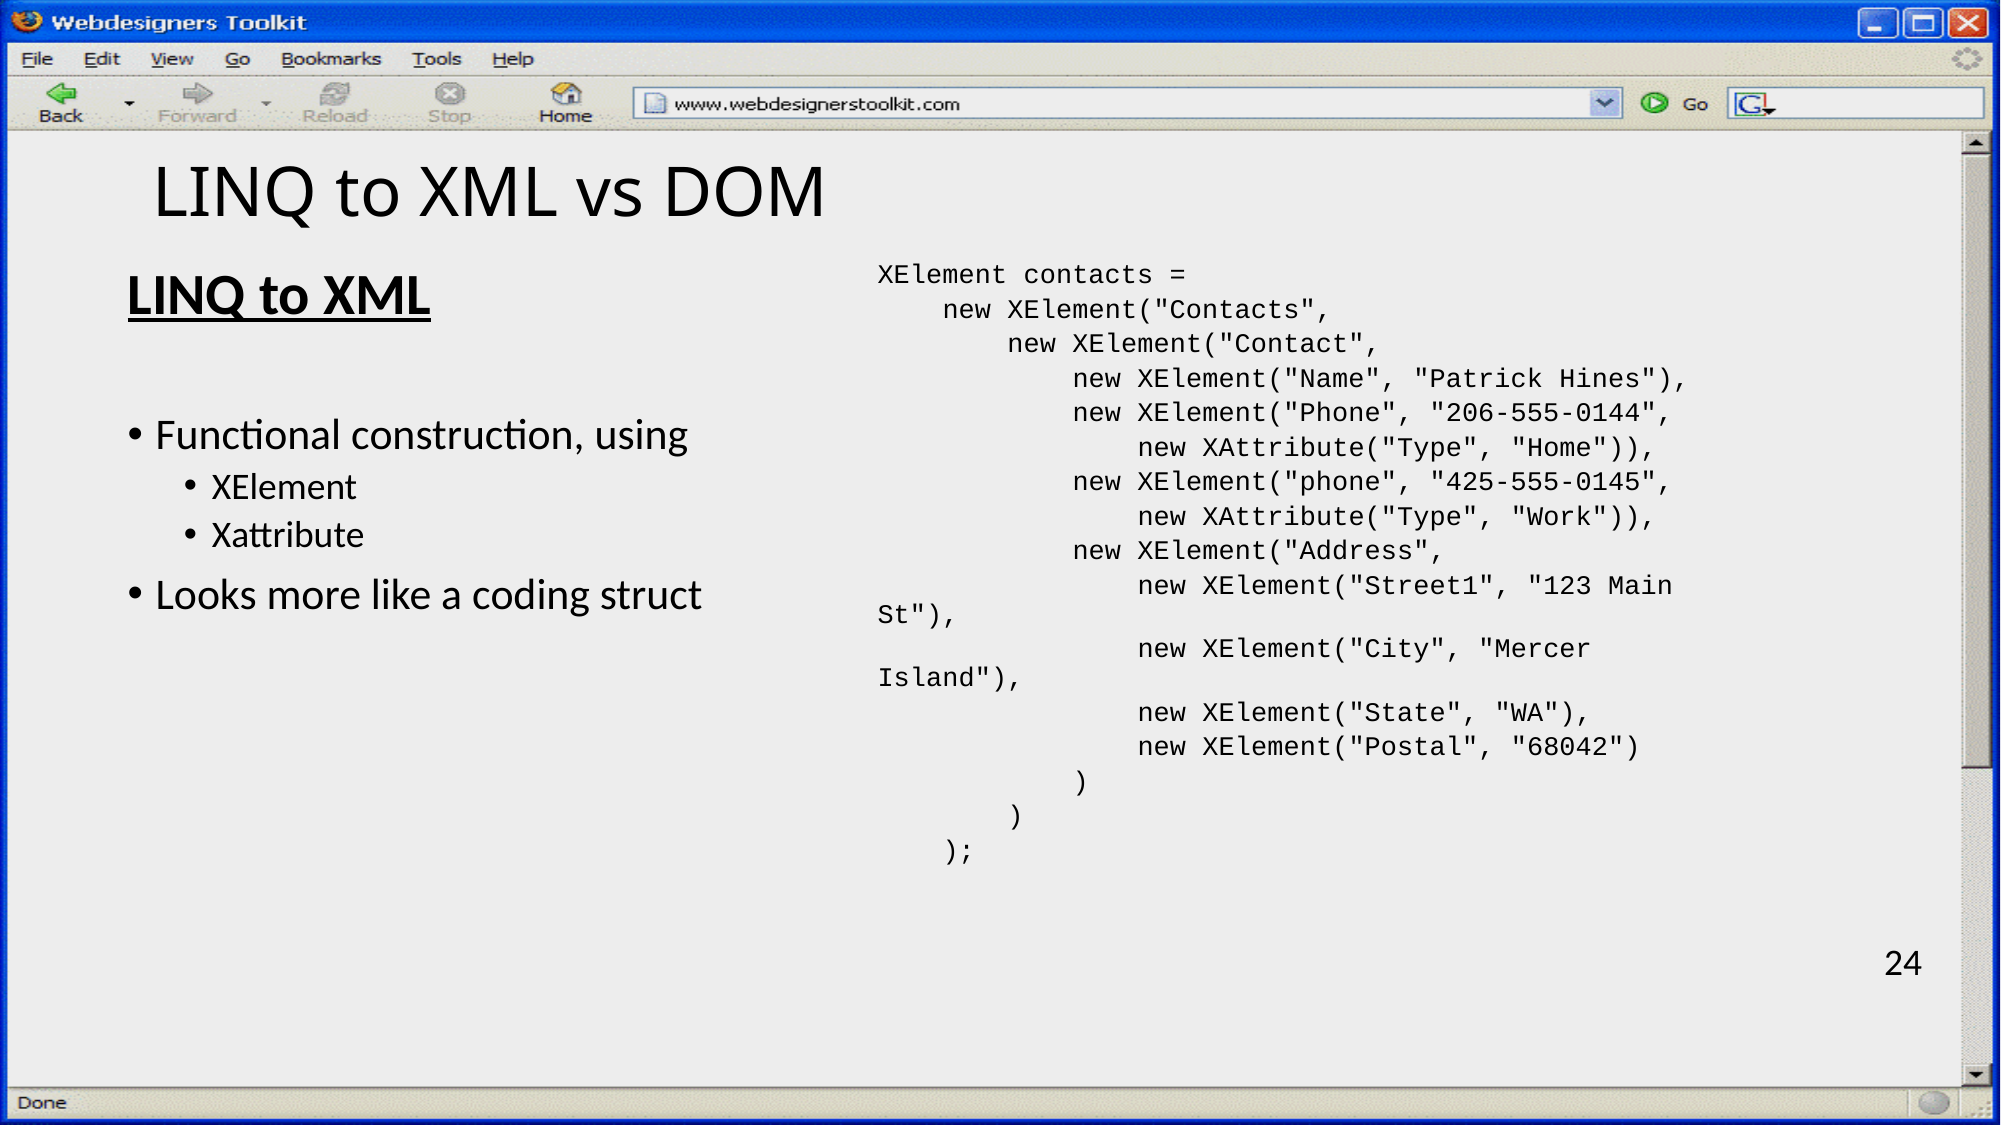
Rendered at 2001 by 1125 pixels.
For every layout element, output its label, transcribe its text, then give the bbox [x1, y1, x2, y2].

slide_number 24 [1865, 926, 1987, 992]
text_box XElement contacts = new XElement("Contacts", new XElement("Contact", new XElement("Name", "Patrick Hines"), new XElement("Phone", "206-555-0144", new XAttribute("Type", "Home")), new XElement("phone", "425-555-0145", new XAttribute("Type", "Work")), new XElement("Address", new XElement("Street1", "123 Main St"), new XElement("City", "Mercer Island"), new XElement("State", "WA"), new XElement("Postal", "68042") ) ) ); [862, 253, 1725, 963]
text_box LINQ to XML Functional construction, using XElement Xattribute Looks more like a coding struct [112, 256, 802, 1043]
picture [0, 0, 2001, 1125]
title LINQ to XML vs DOM [137, 131, 1863, 257]
